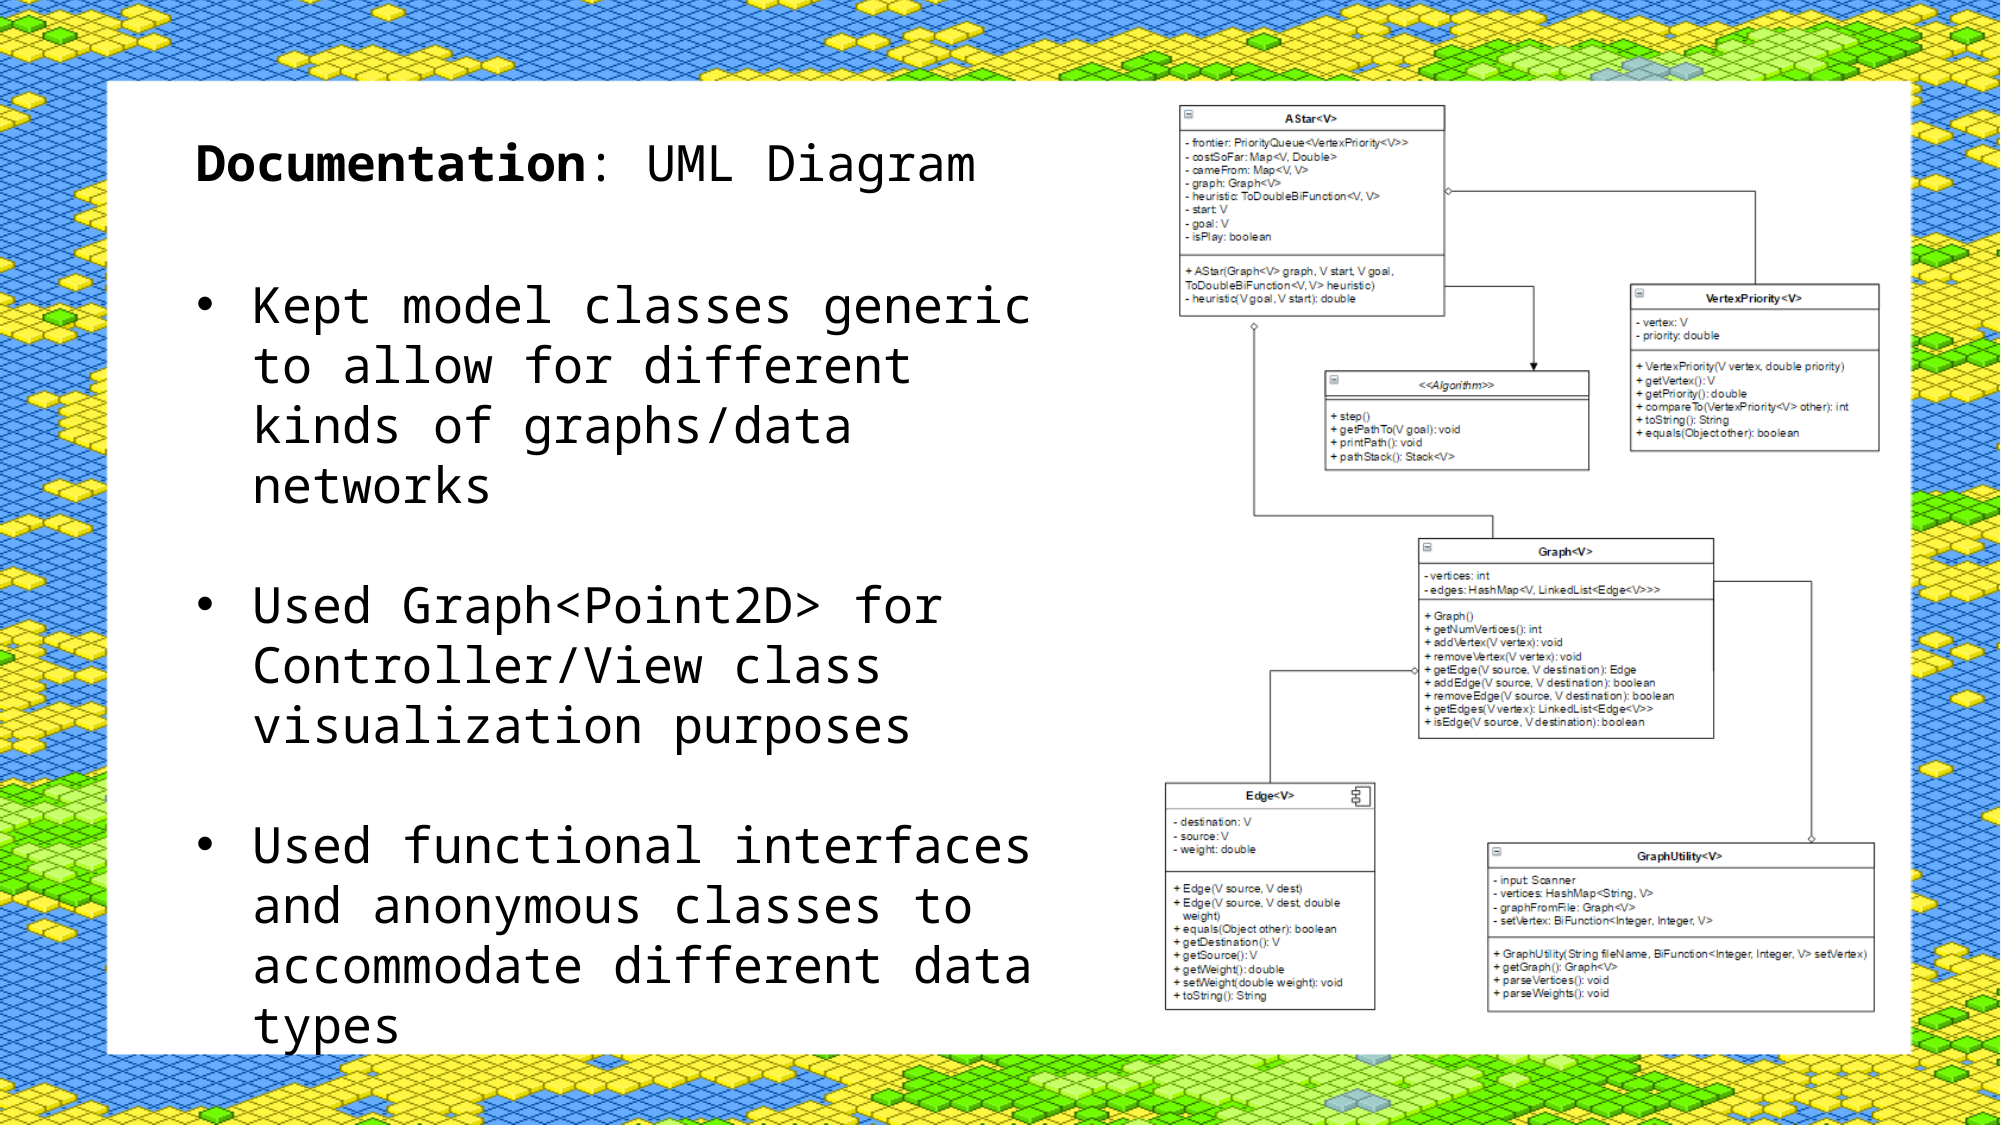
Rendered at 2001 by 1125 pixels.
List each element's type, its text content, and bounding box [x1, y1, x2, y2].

text_box Kept model classes generic to allow for different kinds of graphs/data networks Used Graph<Point2D> for Controller/View class visualization purposes Used functional interfaces and anonymous classes to accommodate different data types [181, 266, 1081, 1061]
text_box Documentation: UML Diagram [181, 123, 1146, 199]
picture [0, 0, 2001, 1125]
